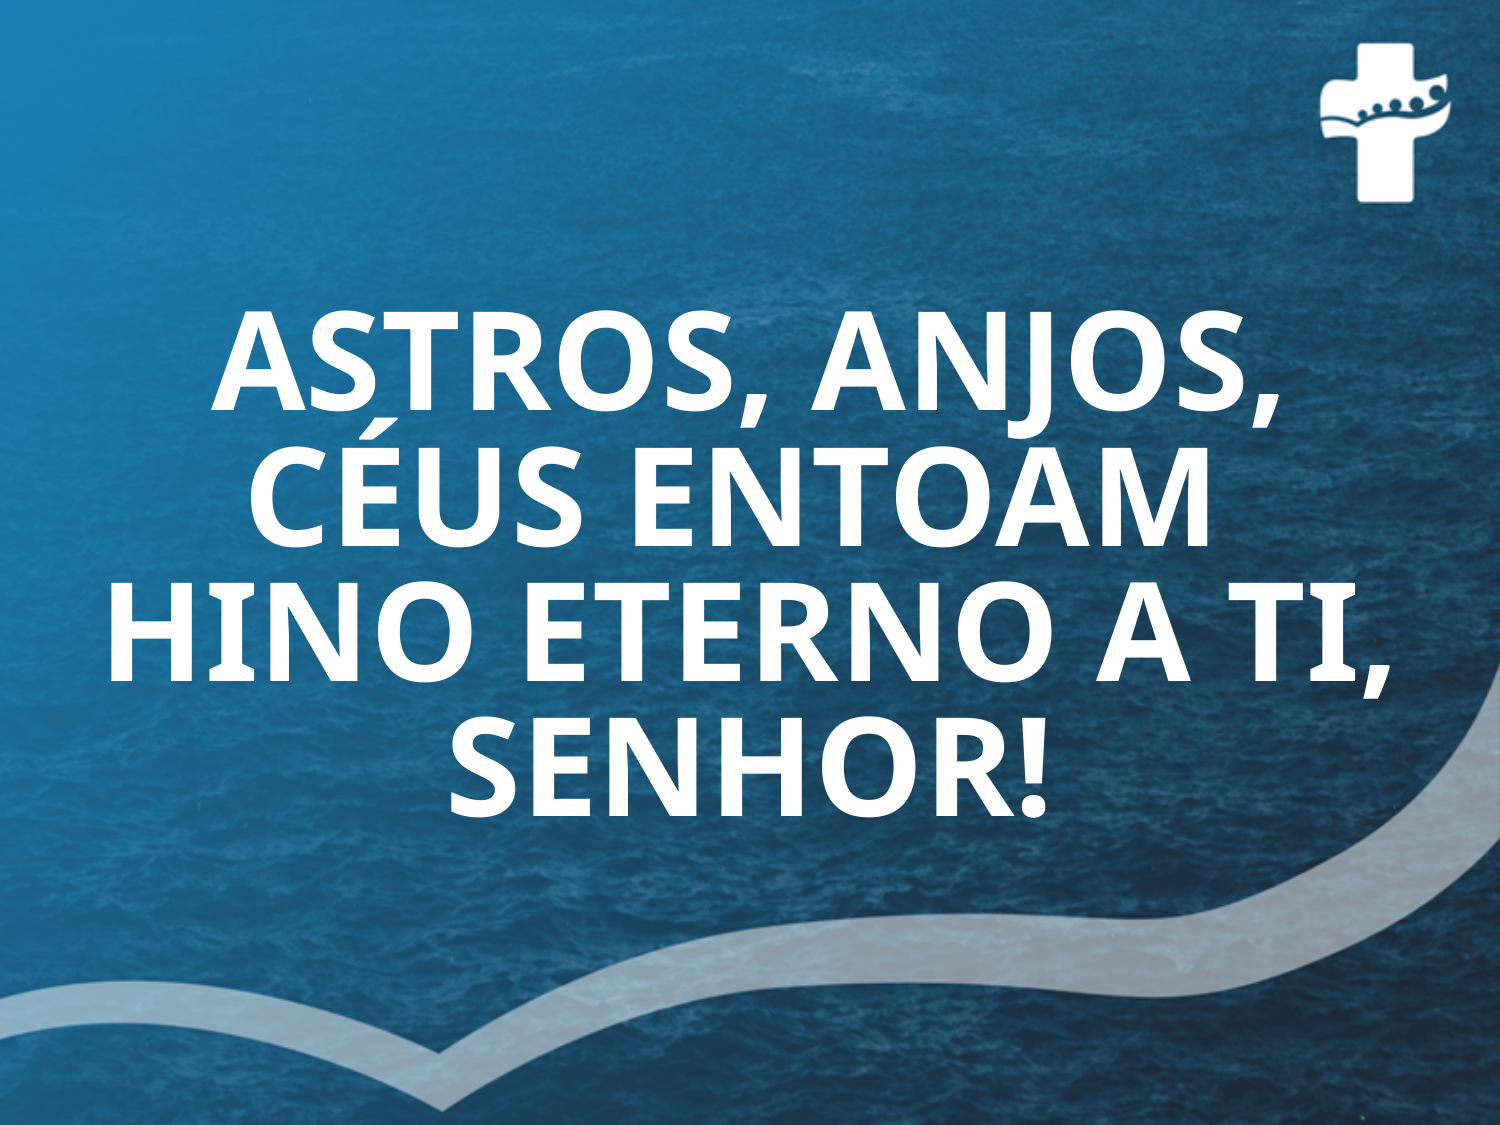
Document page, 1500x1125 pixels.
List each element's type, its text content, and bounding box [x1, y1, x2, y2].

picture [0, 668, 1500, 1125]
title ASTROS, ANJOS, CÉUS ENTOAM HINO ETERNO A TI, SENHOR! [0, 479, 1500, 668]
picture [0, 0, 1500, 479]
